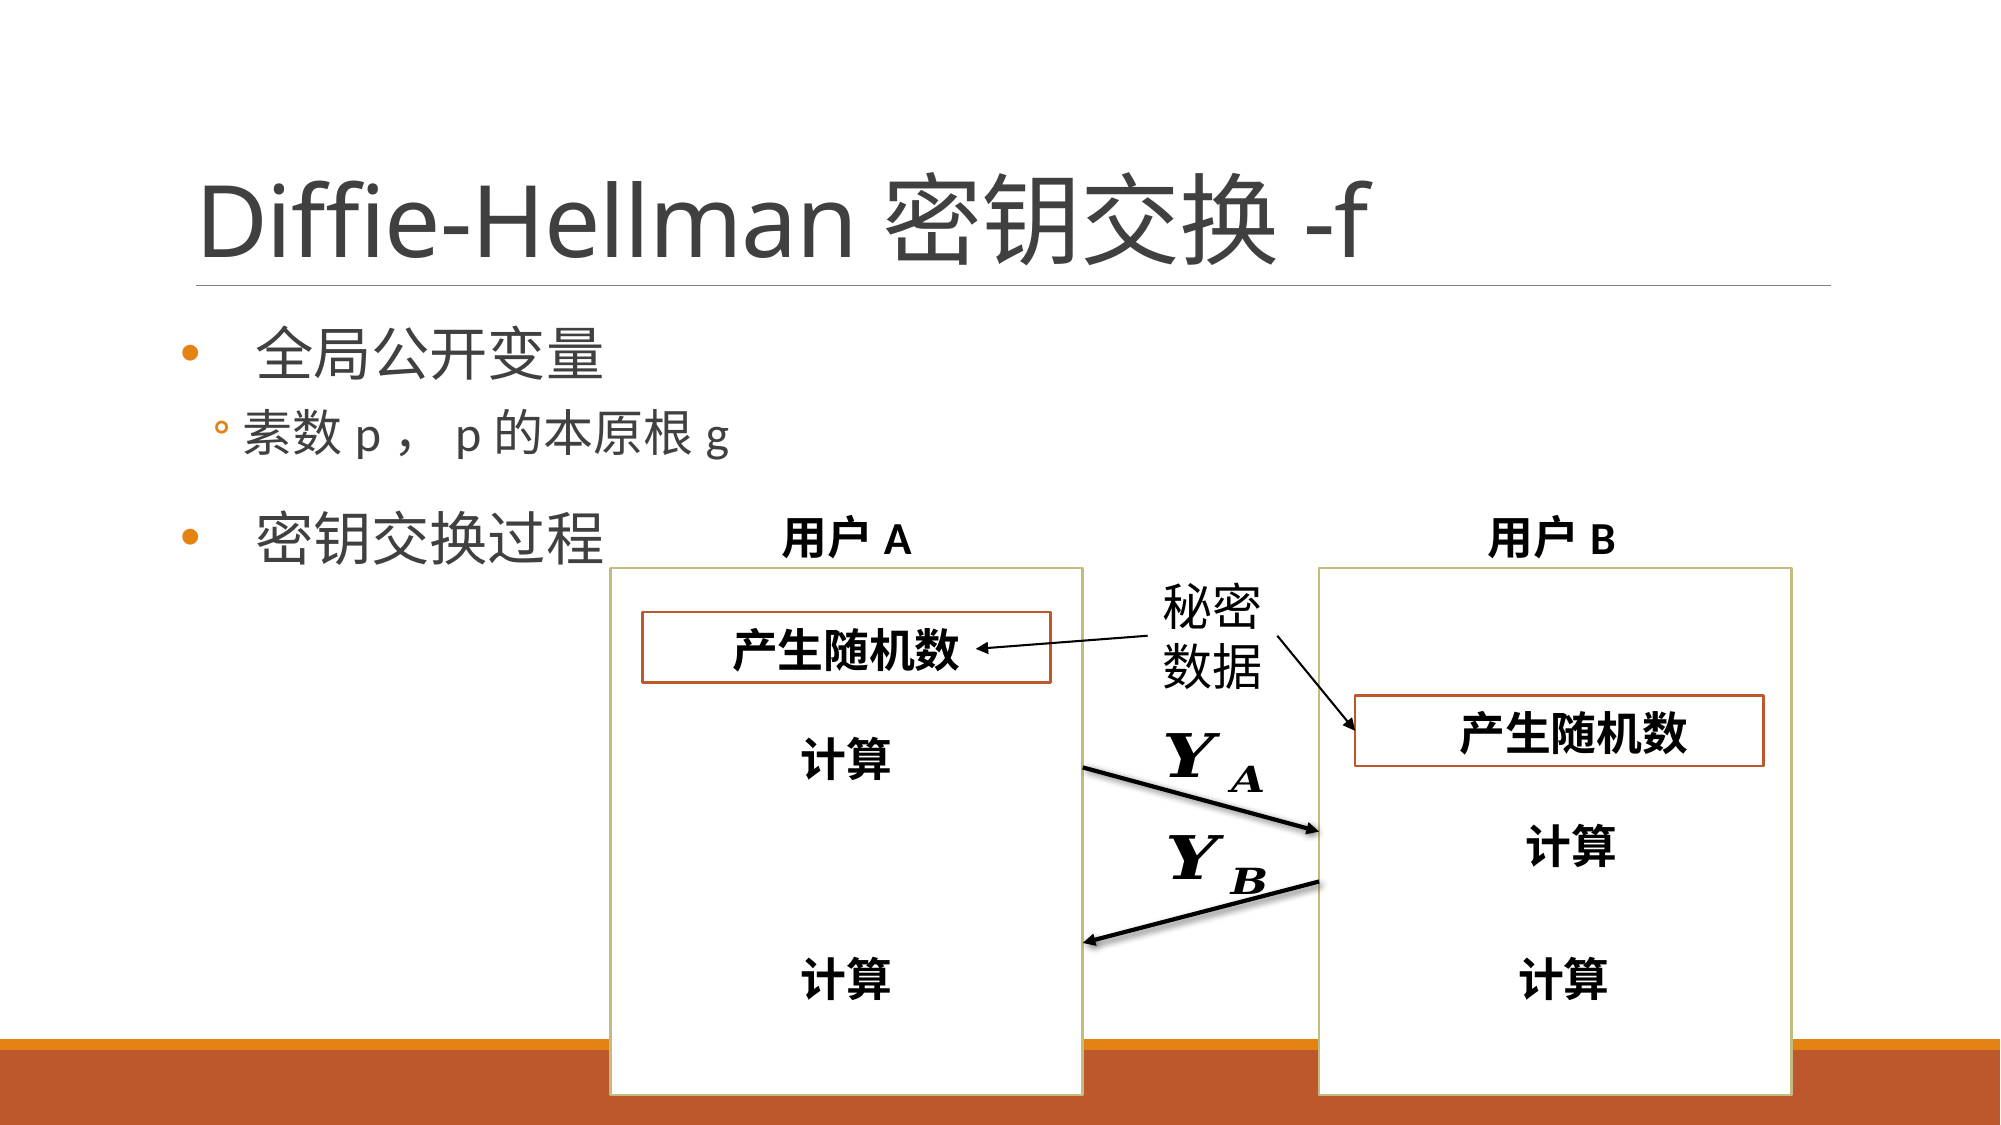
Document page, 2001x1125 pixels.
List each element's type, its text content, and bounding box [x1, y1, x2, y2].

text_box [641, 611, 1052, 684]
text_box [1354, 694, 1765, 767]
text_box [1050, 635, 1148, 650]
list 全局公开变量 素数p，p的本原根g 密钥交换过程 [180, 302, 1830, 963]
text_box 用户A [766, 501, 927, 572]
text_box 秘密 数据 [1147, 568, 1278, 704]
text_box 用户B [1472, 501, 1631, 572]
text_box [1082, 880, 1320, 944]
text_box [1082, 766, 1320, 832]
text_box [1318, 567, 1793, 1096]
text_box [609, 567, 1084, 1096]
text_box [1277, 636, 1356, 732]
title Diffie-Hellman密钥交换-f [180, 47, 1830, 285]
